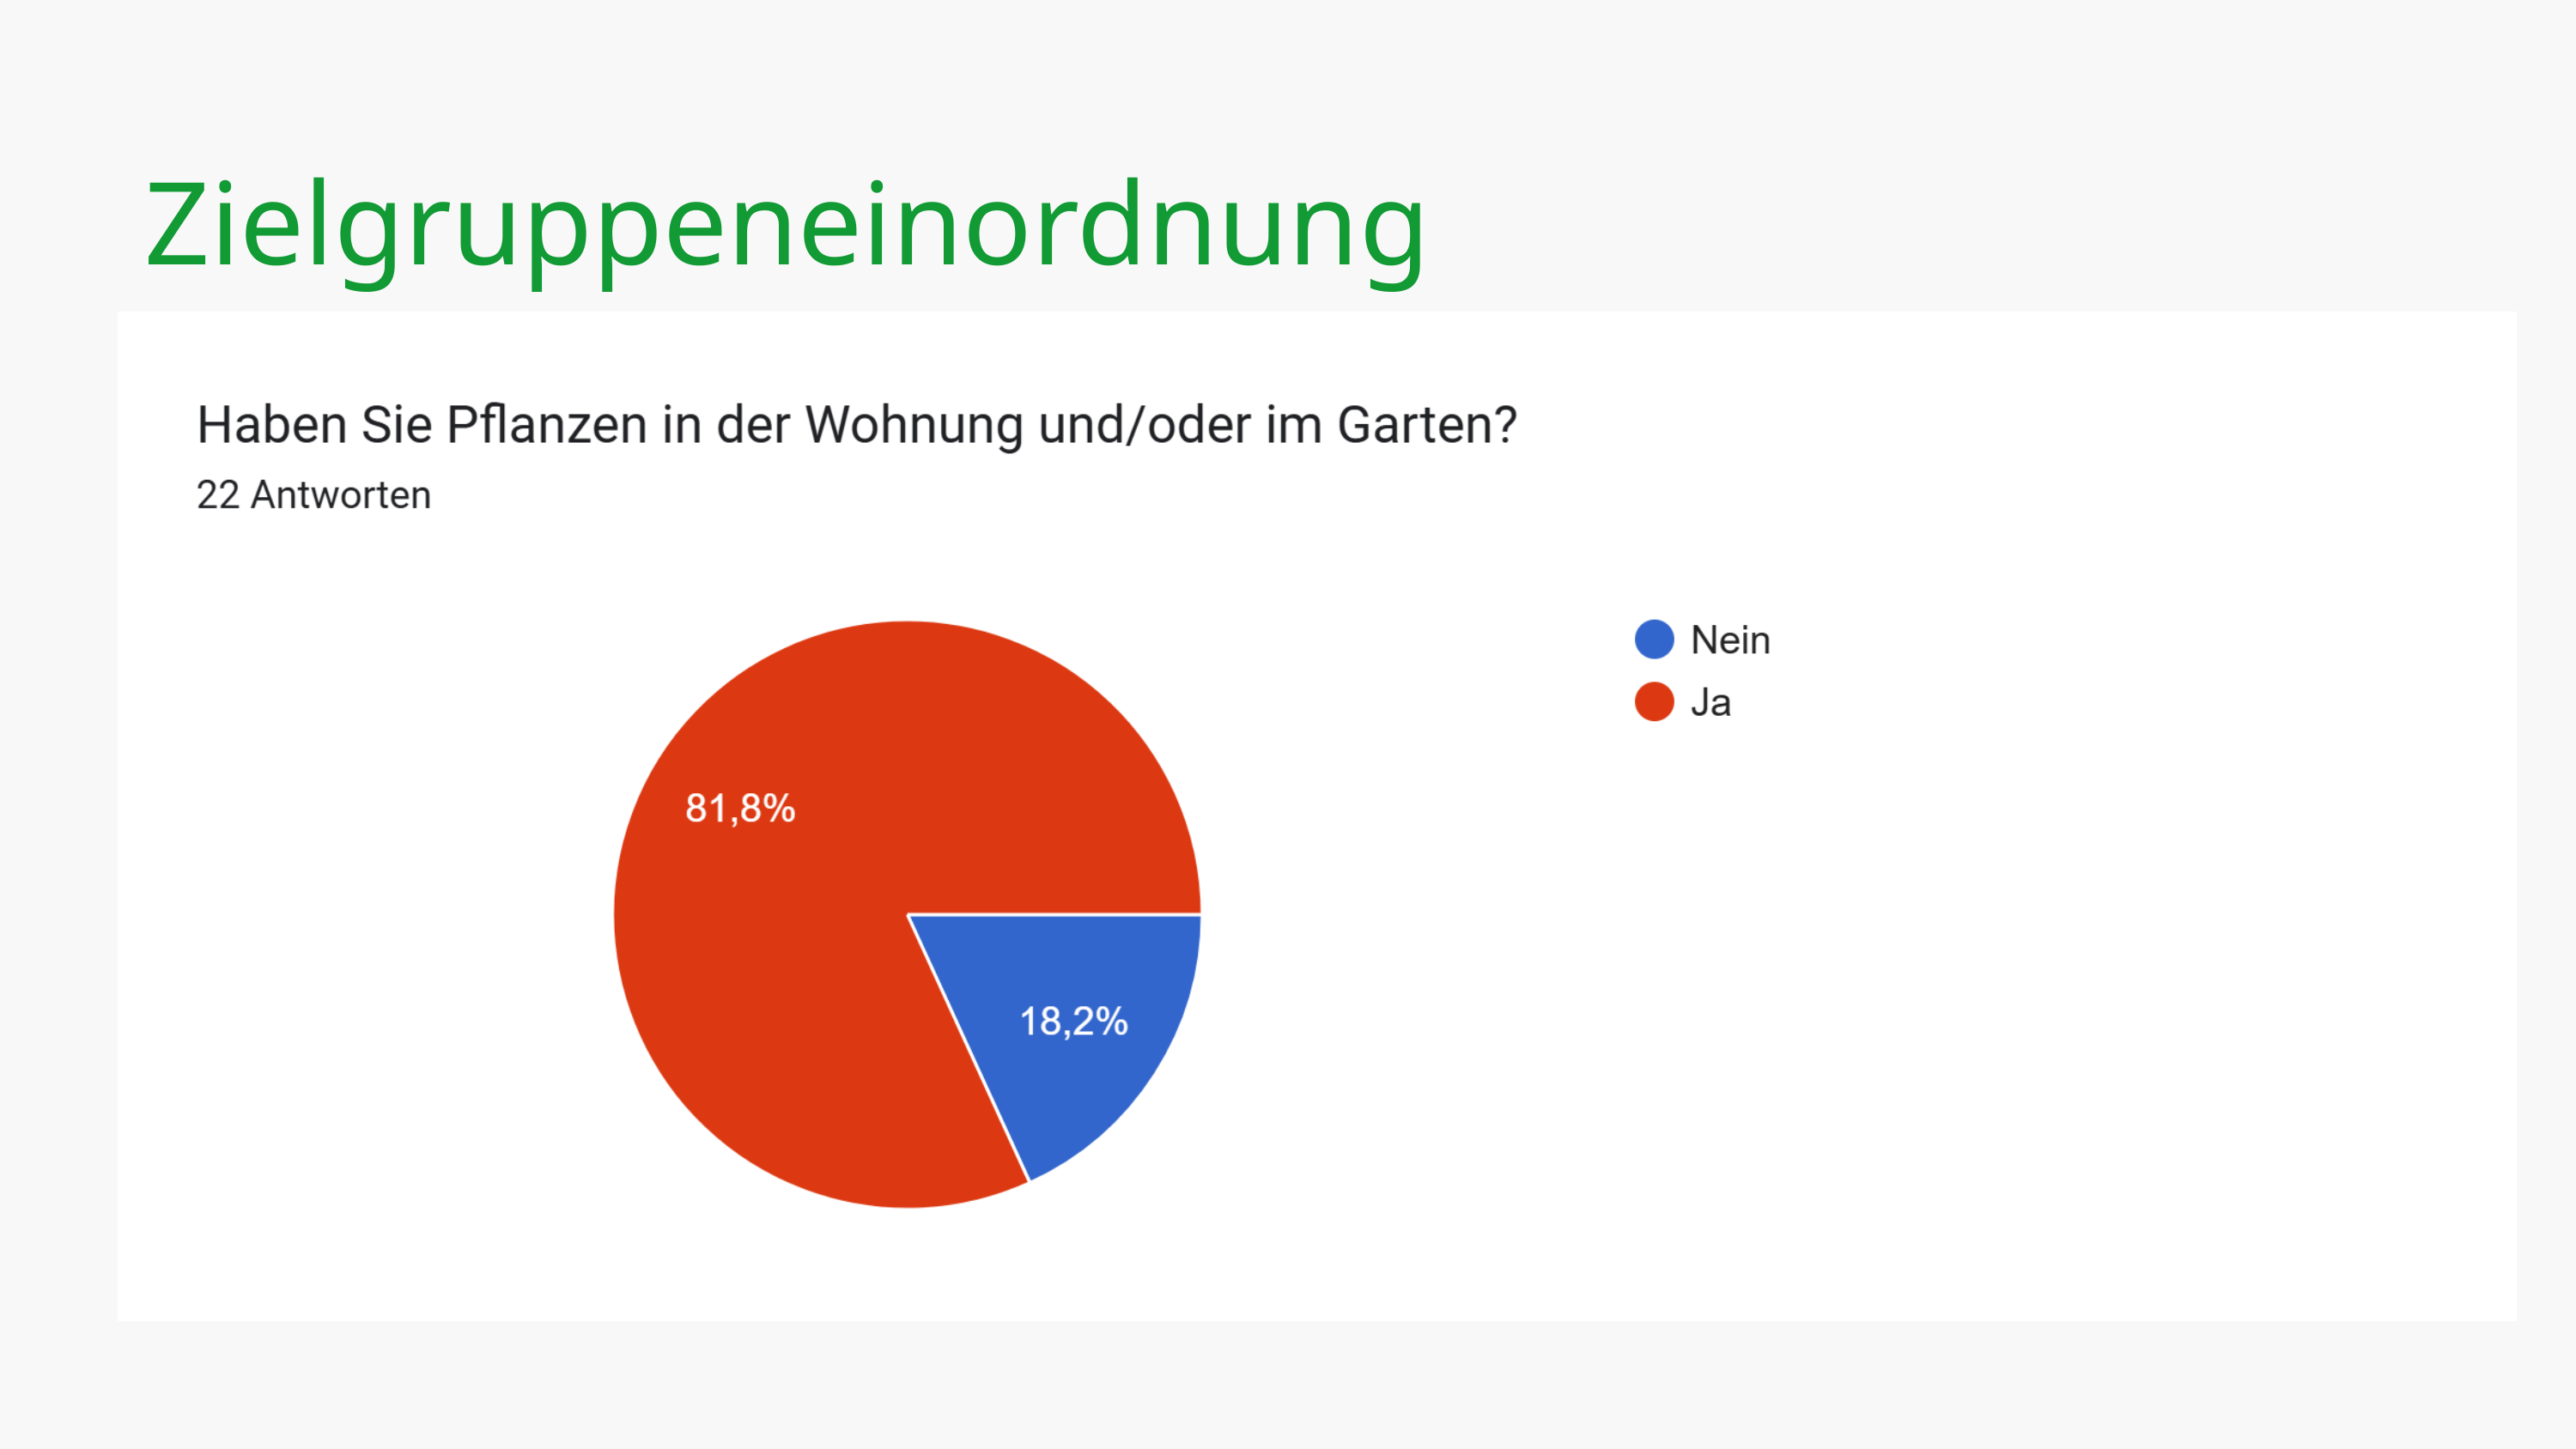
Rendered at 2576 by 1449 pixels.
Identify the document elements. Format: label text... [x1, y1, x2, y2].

picture [118, 312, 2517, 1322]
text_box Zielgruppeneinordnung [144, 127, 1847, 288]
